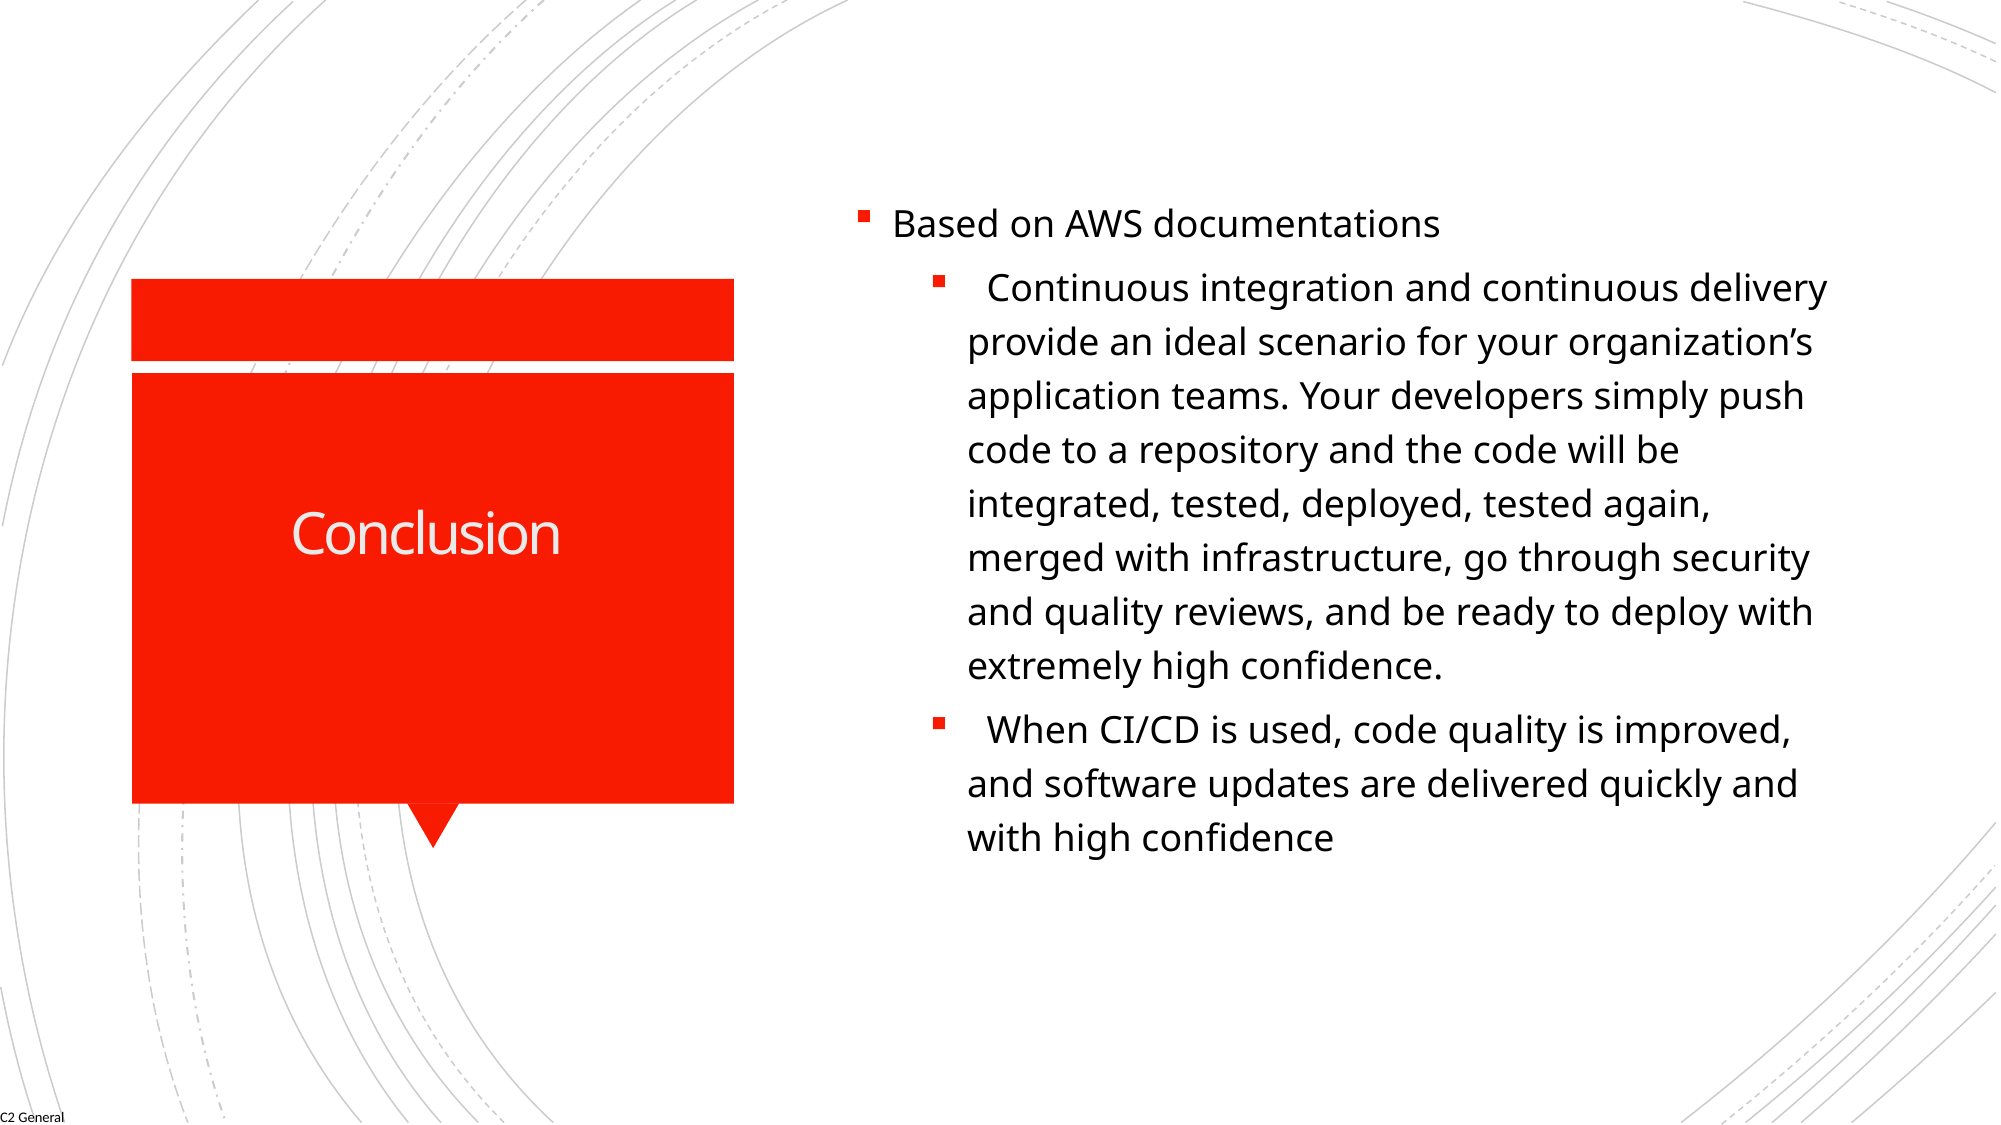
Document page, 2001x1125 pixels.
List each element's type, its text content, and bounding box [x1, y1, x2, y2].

list Based on AWS documentations Continuous integration and continuous delivery provide an ideal scenario for your organization’s application teams. Your developers simply push code to a repository and the code will be integrated, tested, deployed, tested again, merged with infrastructure, go through security and quality reviews, and be ready to deploy with extremely high confidence. When CI/CD is used, code quality is improved, and software updates are delivered quickly and with high confidence [839, 131, 1871, 993]
title Conclusion [145, 385, 720, 789]
